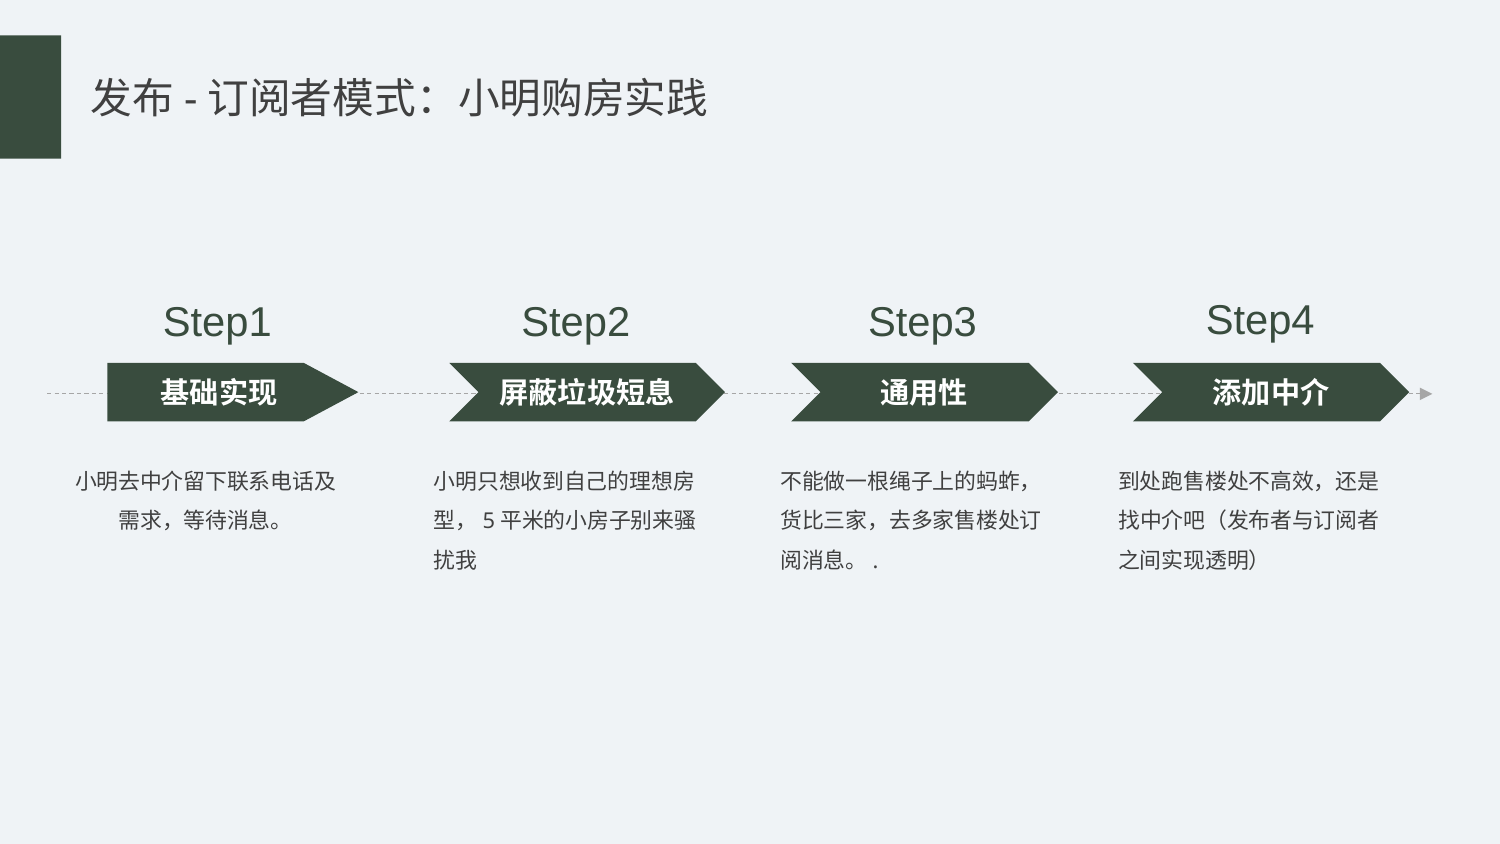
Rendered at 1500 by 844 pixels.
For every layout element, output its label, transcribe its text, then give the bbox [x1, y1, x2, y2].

text_box [0, 34, 62, 160]
text_box Step1 [148, 287, 287, 352]
text_box 添加中介 [1130, 361, 1411, 393]
text_box Step4 [1190, 285, 1330, 351]
text_box 小明去中介留下联系电话及需求，等待消息。 [52, 447, 359, 541]
text_box 屏蔽垃圾短息 [446, 394, 725, 423]
text_box 添加中介 [1130, 394, 1409, 423]
text_box 通用性 [788, 394, 1058, 423]
text_box 基础实现 [106, 361, 361, 393]
text_box 小明只想收到自己的理想房型，5平米的小房子别来骚扰我 [419, 447, 725, 580]
text_box 屏蔽垃圾短息 [446, 361, 727, 393]
text_box 通用性 [788, 361, 1060, 393]
text_box 到处跑售楼处不高效，还是找中介吧（发布者与订阅者之间实现透明） [1103, 447, 1410, 580]
text_box Step3 [853, 287, 992, 352]
text_box Step2 [506, 287, 646, 352]
text_box 发布-订阅者模式：小明购房实践 [75, 64, 724, 130]
text_box 基础实现 [106, 394, 358, 423]
text_box 不能做一根绳子上的蚂蚱，货比三家，去多家售楼处订阅消息。. [765, 447, 1072, 580]
